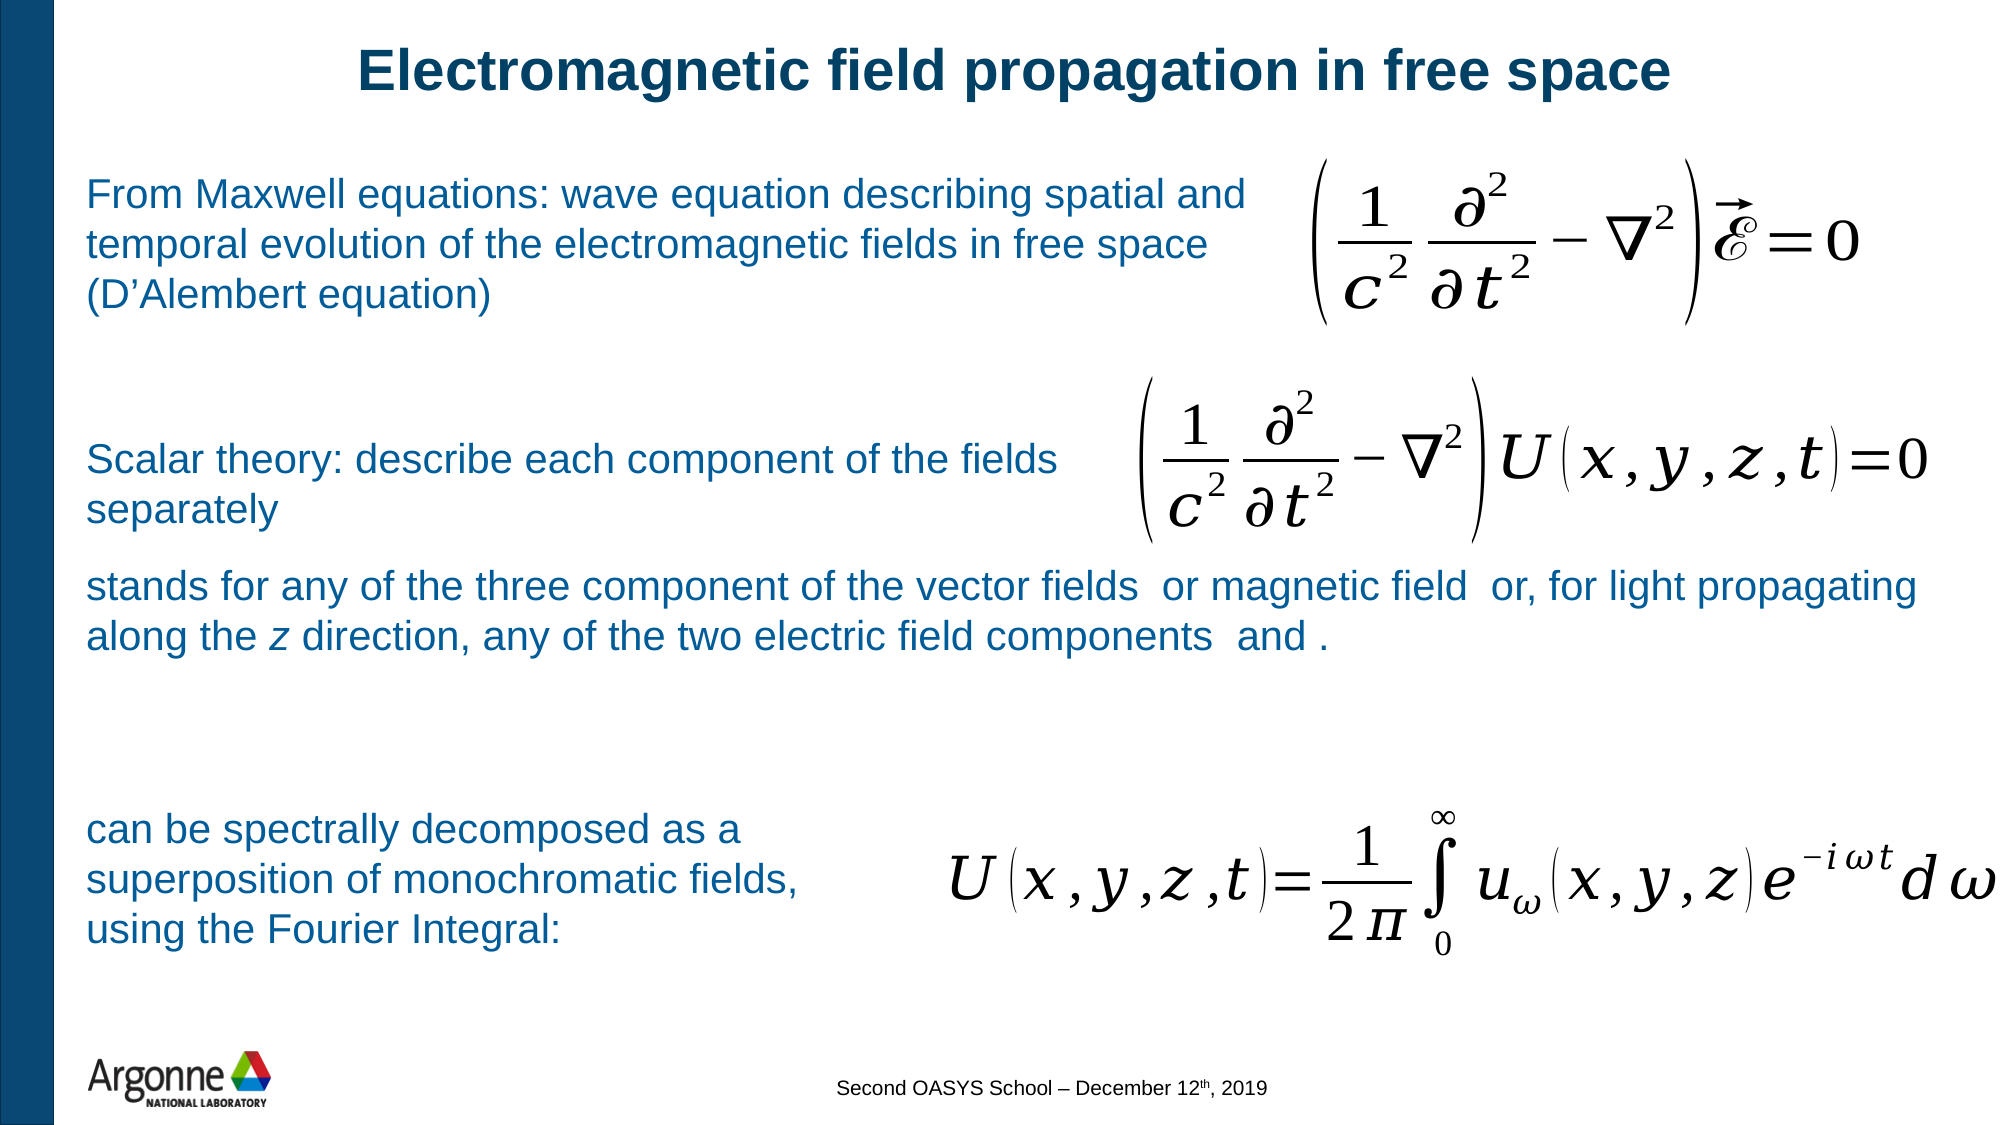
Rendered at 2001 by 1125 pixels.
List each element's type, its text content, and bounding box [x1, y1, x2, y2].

picture [88, 1051, 271, 1107]
text_box Scalar theory: describe each component of the fields separately [1143, 424, 1225, 539]
text_box Electromagnetic field propagation in free space [99, 26, 1932, 109]
text_box From Maxwell equations: wave equation describing spatial and temporal evolution of the electromagnetic fields in free space (D’Alembert equation) [71, 159, 1294, 325]
footer Second OASYS School – December 12th, 2019 [428, 1067, 1676, 1107]
text_box Scalar theory: describe each component of the fields separately [71, 424, 1150, 539]
